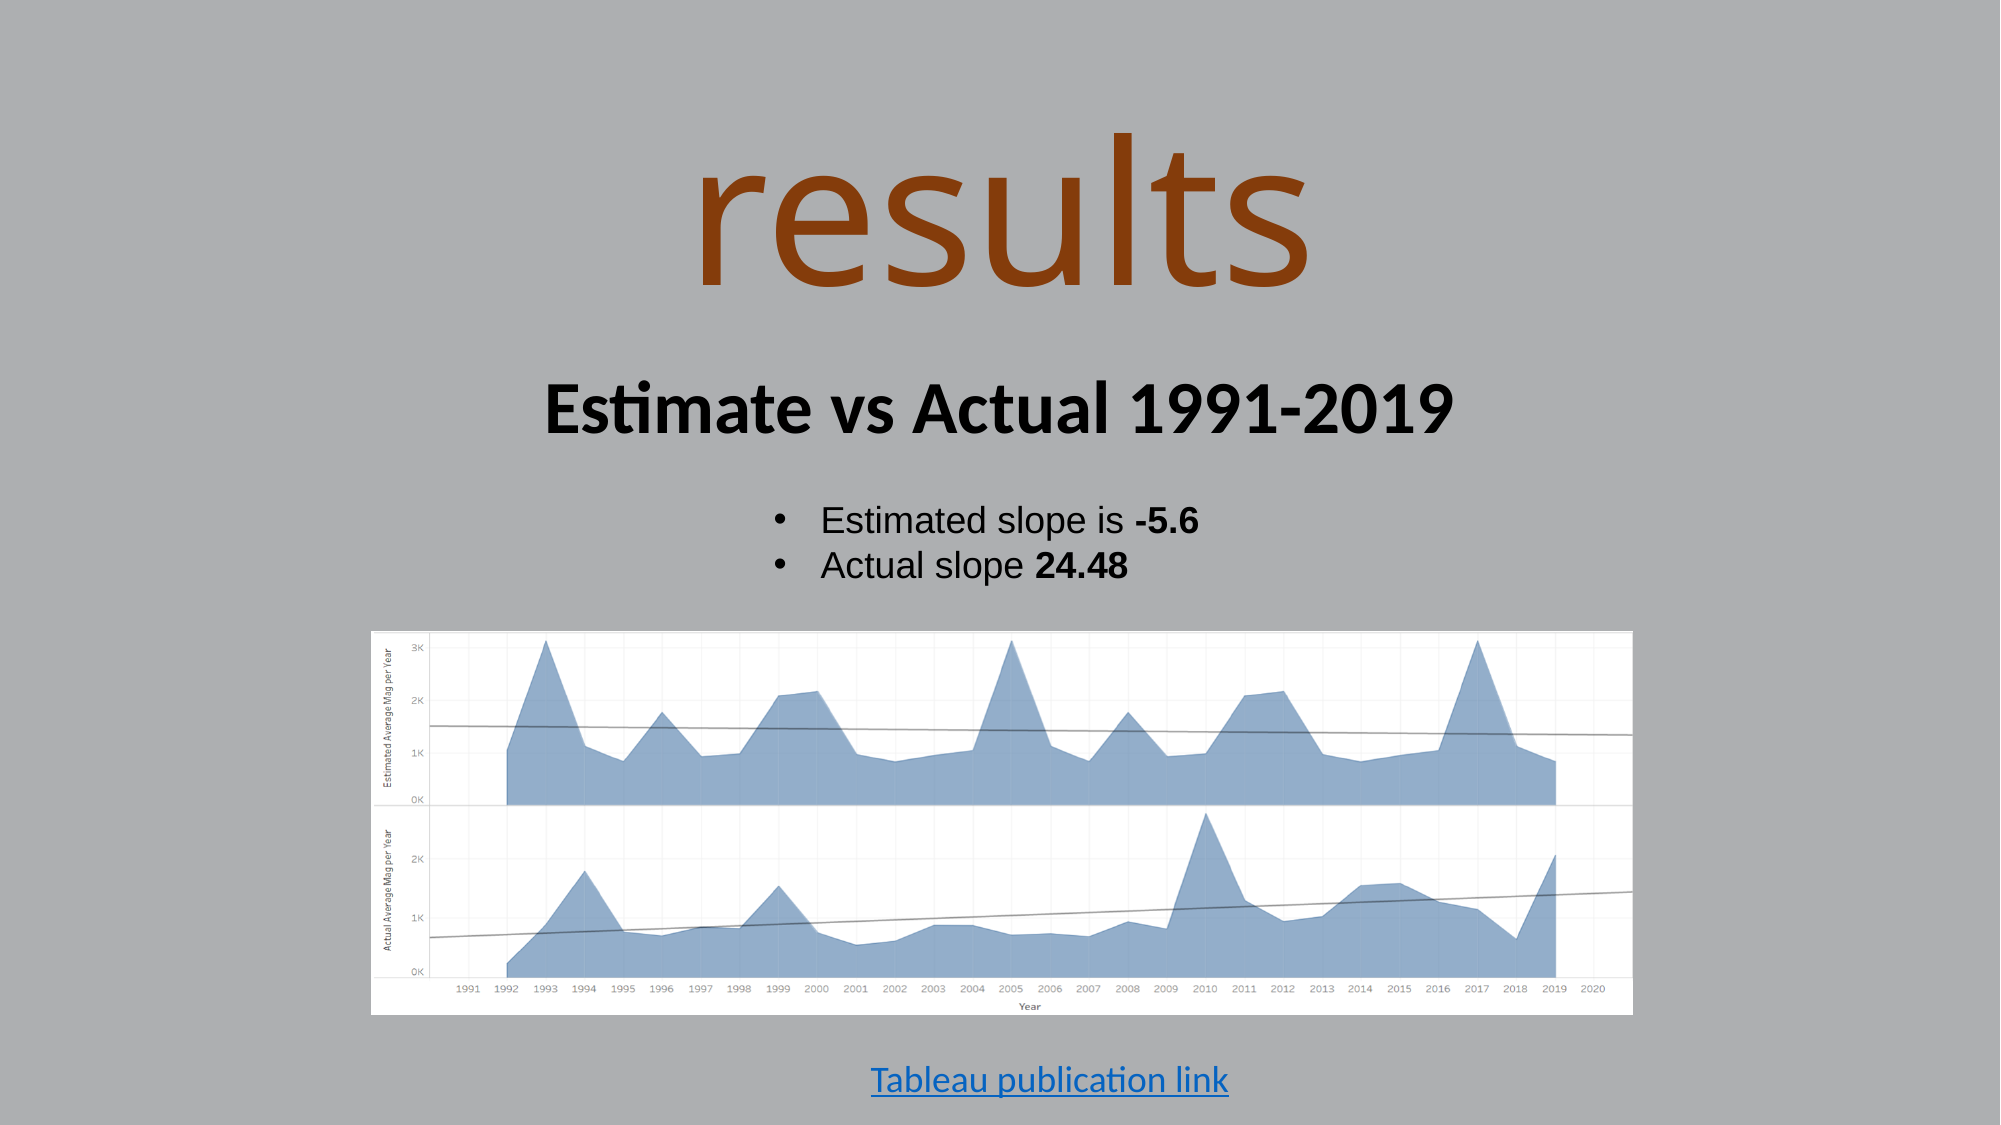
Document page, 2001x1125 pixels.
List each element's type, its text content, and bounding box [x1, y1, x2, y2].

text_box Estimate vs Actual 1991-2019 [332, 368, 1668, 451]
text_box Tableau publication link [855, 1047, 1245, 1108]
text_box Estimated slope is -5.6 Actual slope 24.48 [759, 488, 1247, 594]
picture [371, 631, 1633, 1015]
text_box results [390, 78, 1614, 333]
